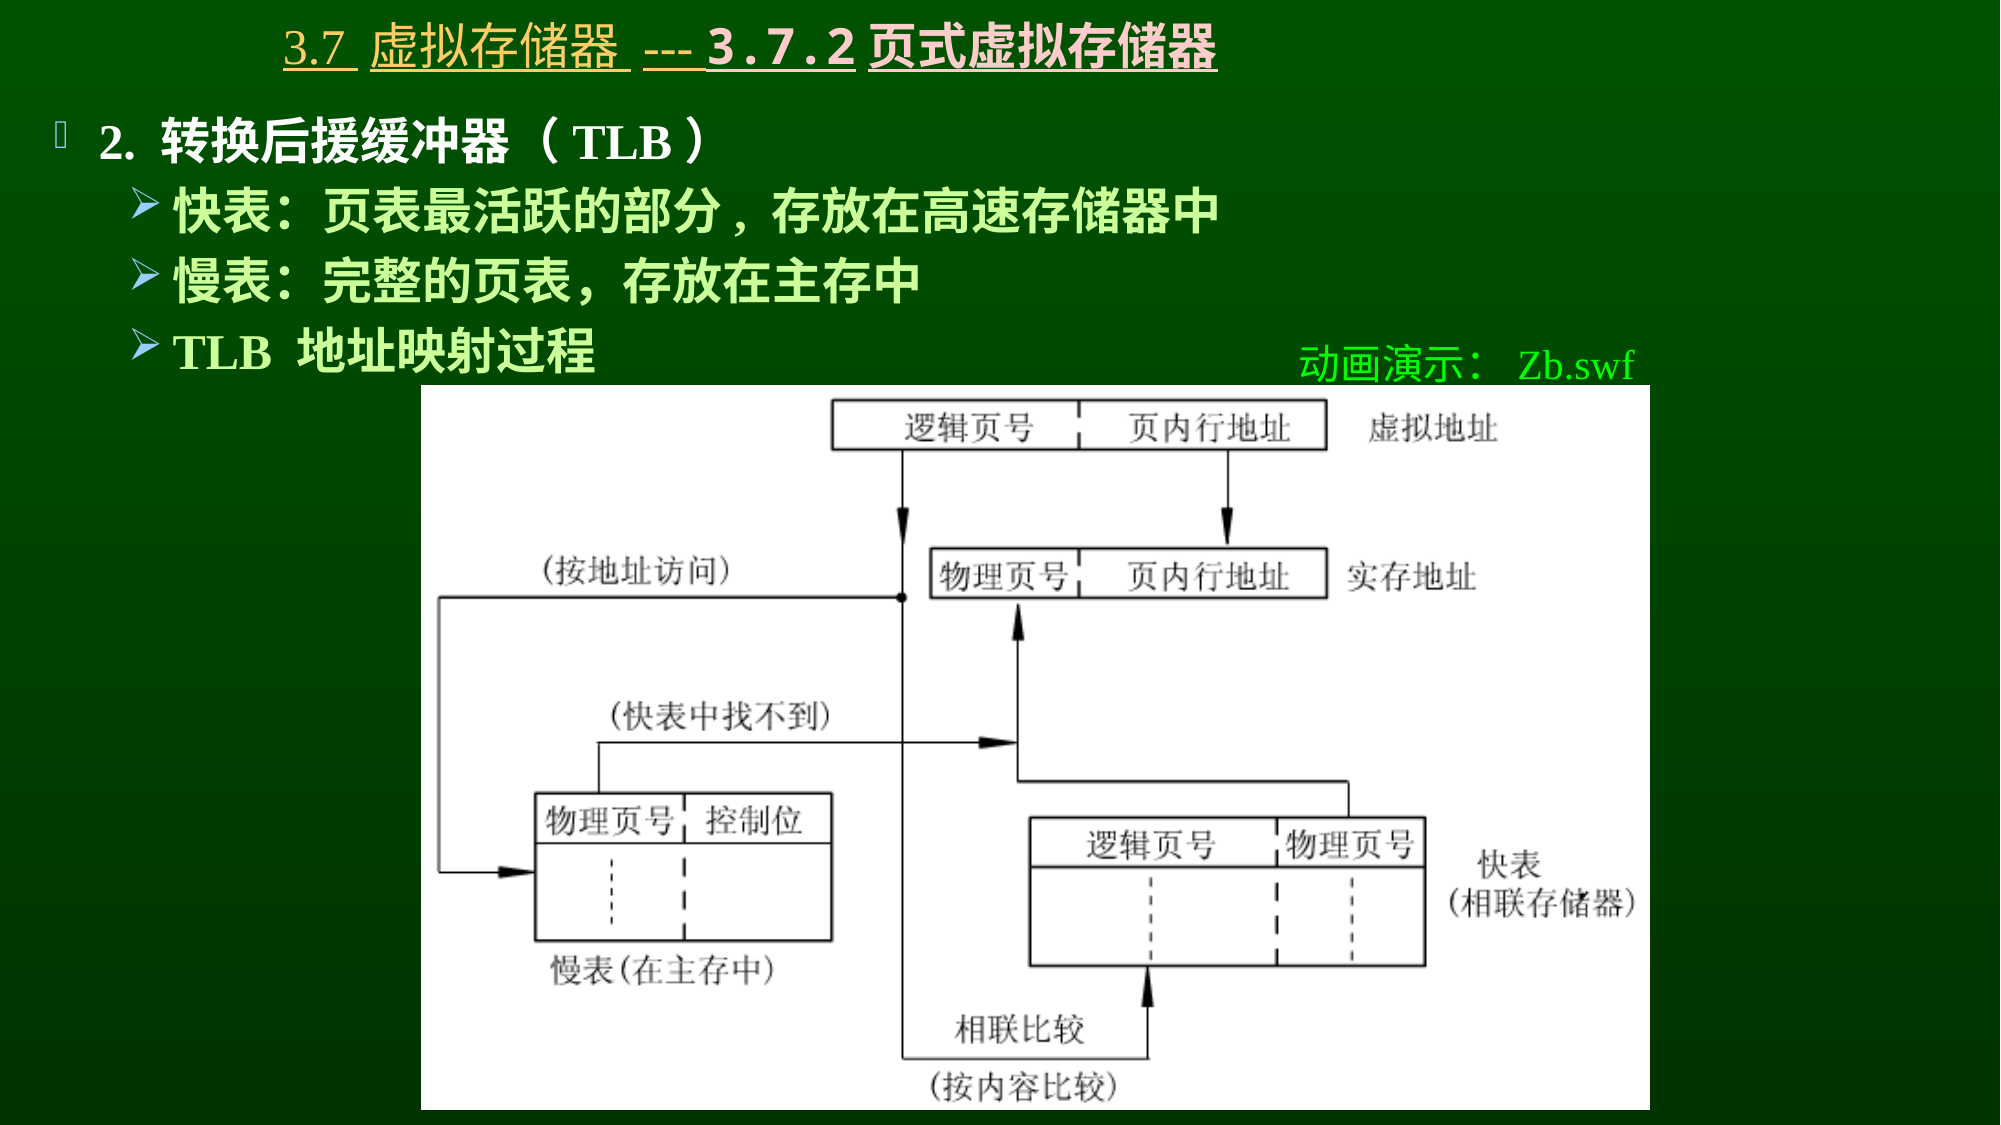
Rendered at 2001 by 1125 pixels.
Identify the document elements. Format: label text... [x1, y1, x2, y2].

text_box 动画演示：Zb.swf [1284, 330, 1650, 384]
title 3.7 虚拟存储器 --- 3.7.2页式虚拟存储器 [267, 6, 1721, 83]
list 2. 转换后援缓冲器（TLB） 快表：页表最活跃的部分, 存放在高速存储器中 慢表：完整的页表，存放在主存中 TLB 地址映射过程 [39, 101, 1961, 1094]
picture [420, 385, 1650, 1110]
